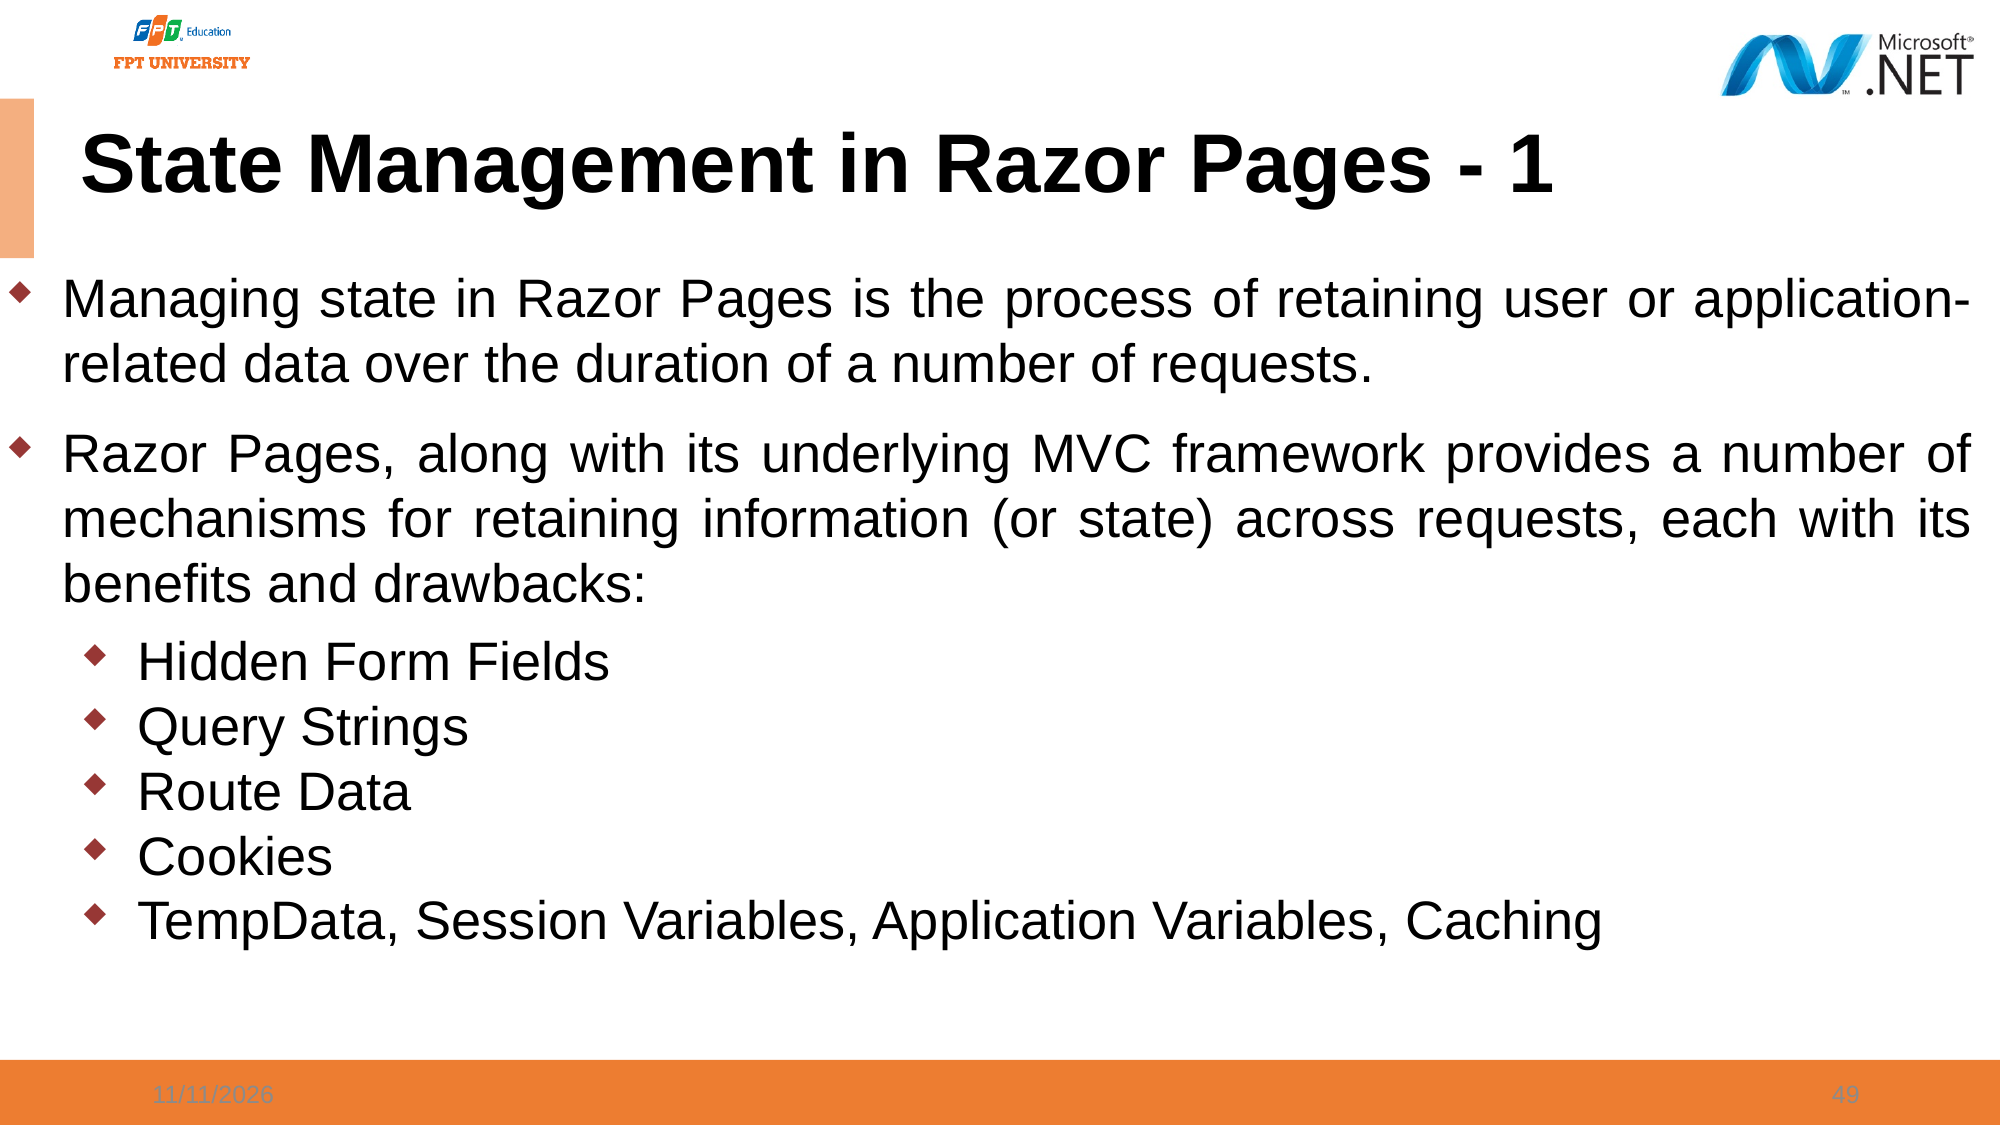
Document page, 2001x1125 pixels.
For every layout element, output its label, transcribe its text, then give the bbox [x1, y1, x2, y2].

text_box Managing state in Razor Pages is the process of retaining user or application-related data over the duration of a number of requests. Razor Pages, along with its underlying MVC framework provides a number of mechanisms for retaining information (or state) across requests, each with its benefits and drawbacks: Hidden Form Fields Query Strings Route Data Cookies TempData, Session Variables, Application Variables, Caching [0, 256, 1990, 959]
picture [1685, 0, 2001, 129]
slide_number 49 [1424, 1063, 1875, 1123]
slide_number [137, 1063, 588, 1123]
title State Management in Razor Pages - 1 [65, 118, 1952, 213]
picture [104, 0, 255, 83]
